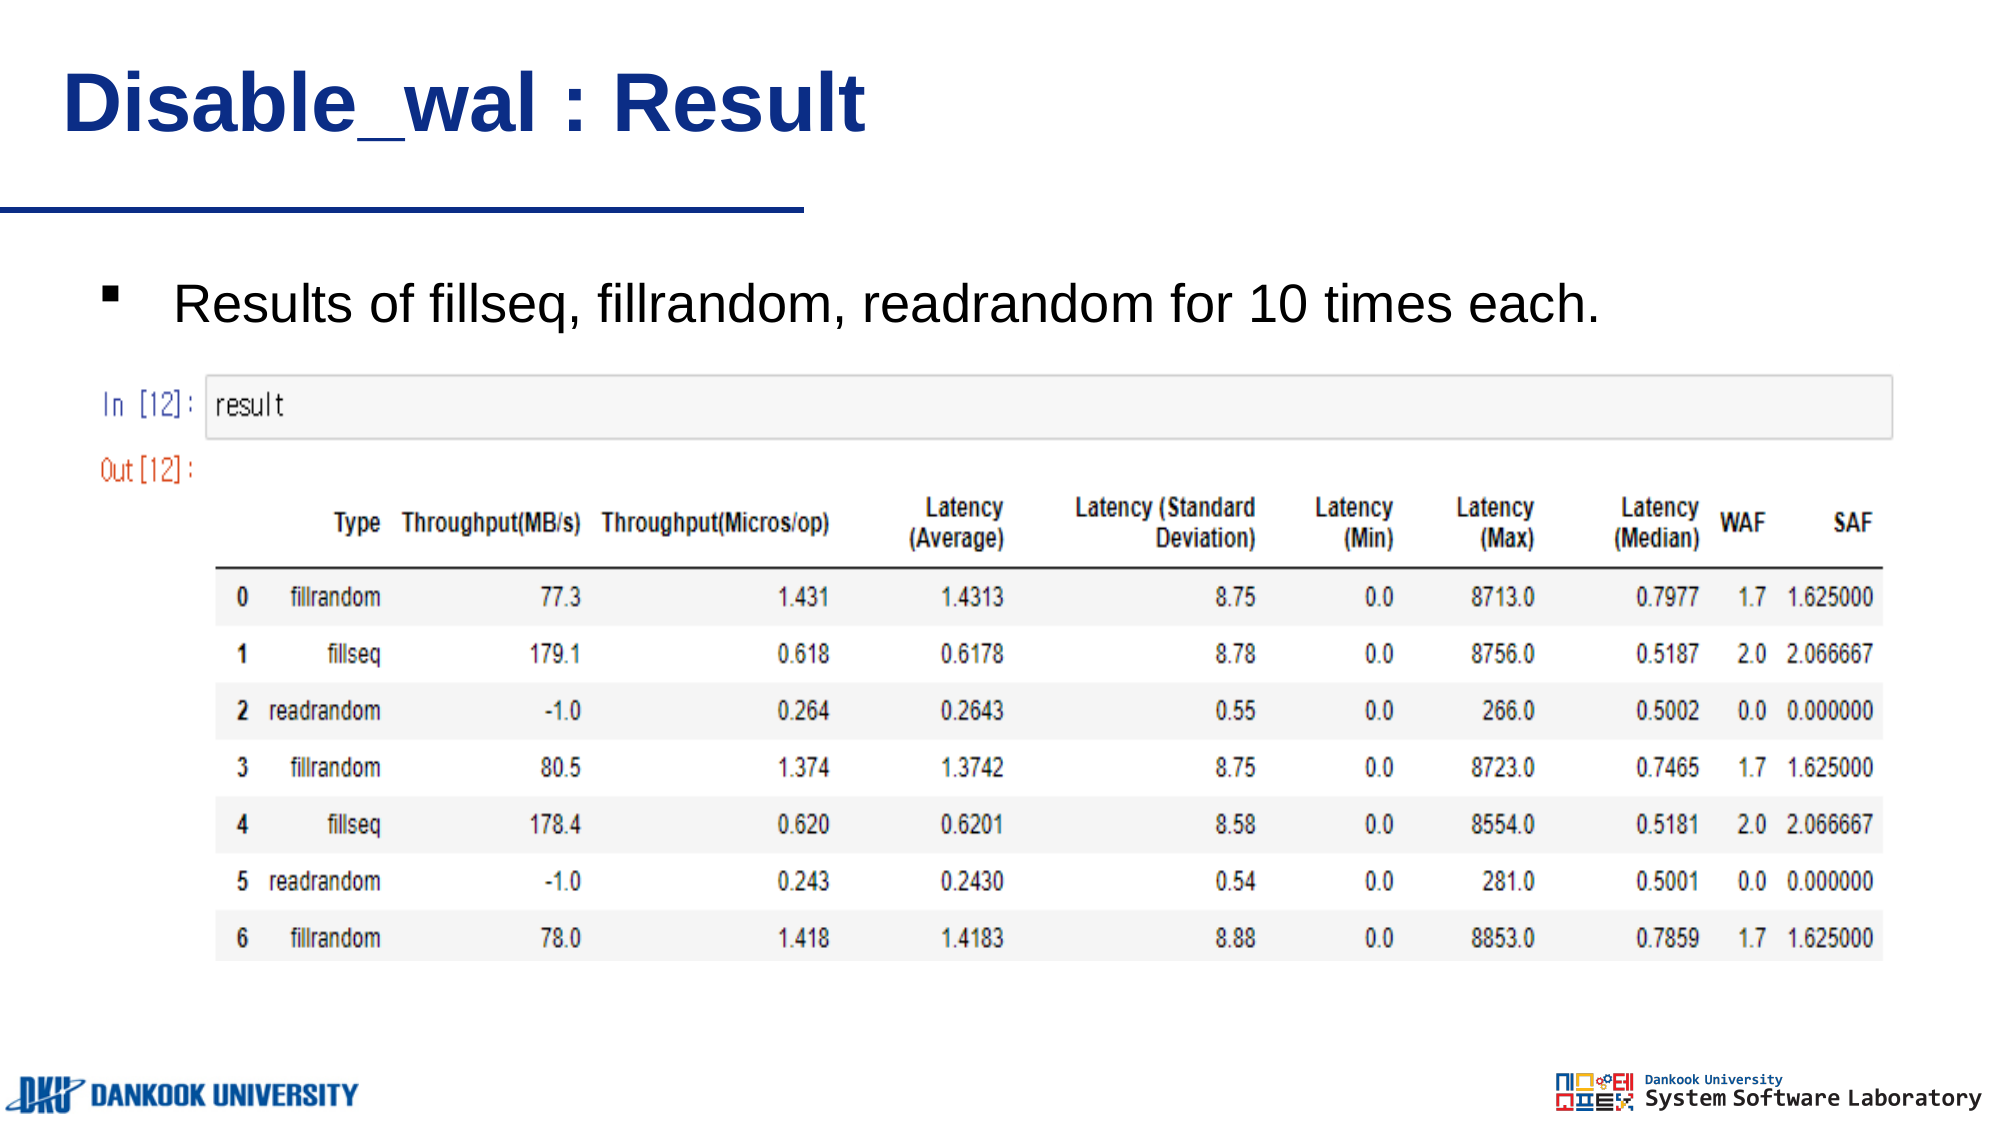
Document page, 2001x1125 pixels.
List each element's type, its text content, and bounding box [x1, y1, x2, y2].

picture [83, 364, 1900, 961]
list Results of fillseq, fillrandom, readrandom for 10 times each. [83, 247, 1905, 1037]
picture [1548, 1064, 2001, 1125]
picture [5, 1076, 359, 1114]
title Disable_wal : Result [47, 36, 1504, 173]
